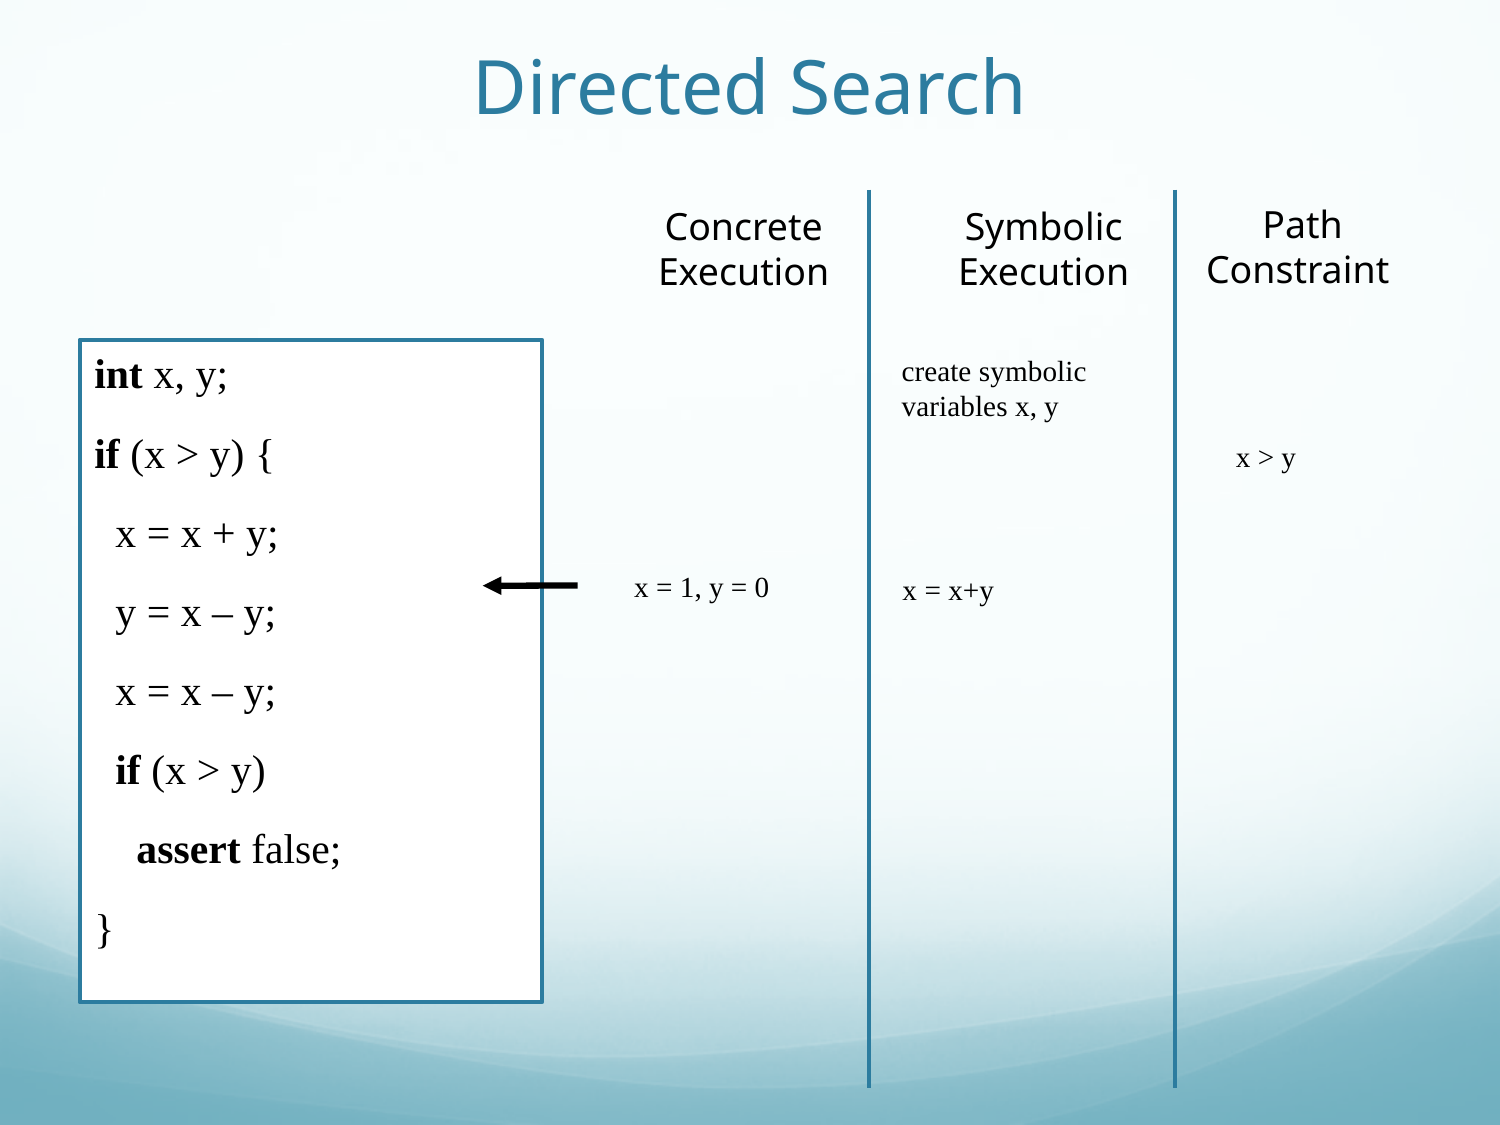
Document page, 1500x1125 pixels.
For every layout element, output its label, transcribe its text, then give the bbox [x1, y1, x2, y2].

text_box create symbolic variables x, y [886, 344, 1102, 430]
text_box [482, 579, 578, 592]
title Directed Search [90, 0, 1410, 137]
text_box Concrete Execution [618, 195, 864, 301]
text_box x = x+y [887, 563, 1010, 614]
text_box x > y [1220, 430, 1312, 482]
text_box int x, y; if (x > y) { x = x + y; y = x – y; x = x – y; if (x > y) assert false; } [78, 338, 544, 1004]
text_box Path Constraint [1178, 193, 1423, 299]
text_box Symbolic Execution [918, 195, 1169, 301]
text_box x = 1, y = 0 [619, 560, 786, 611]
